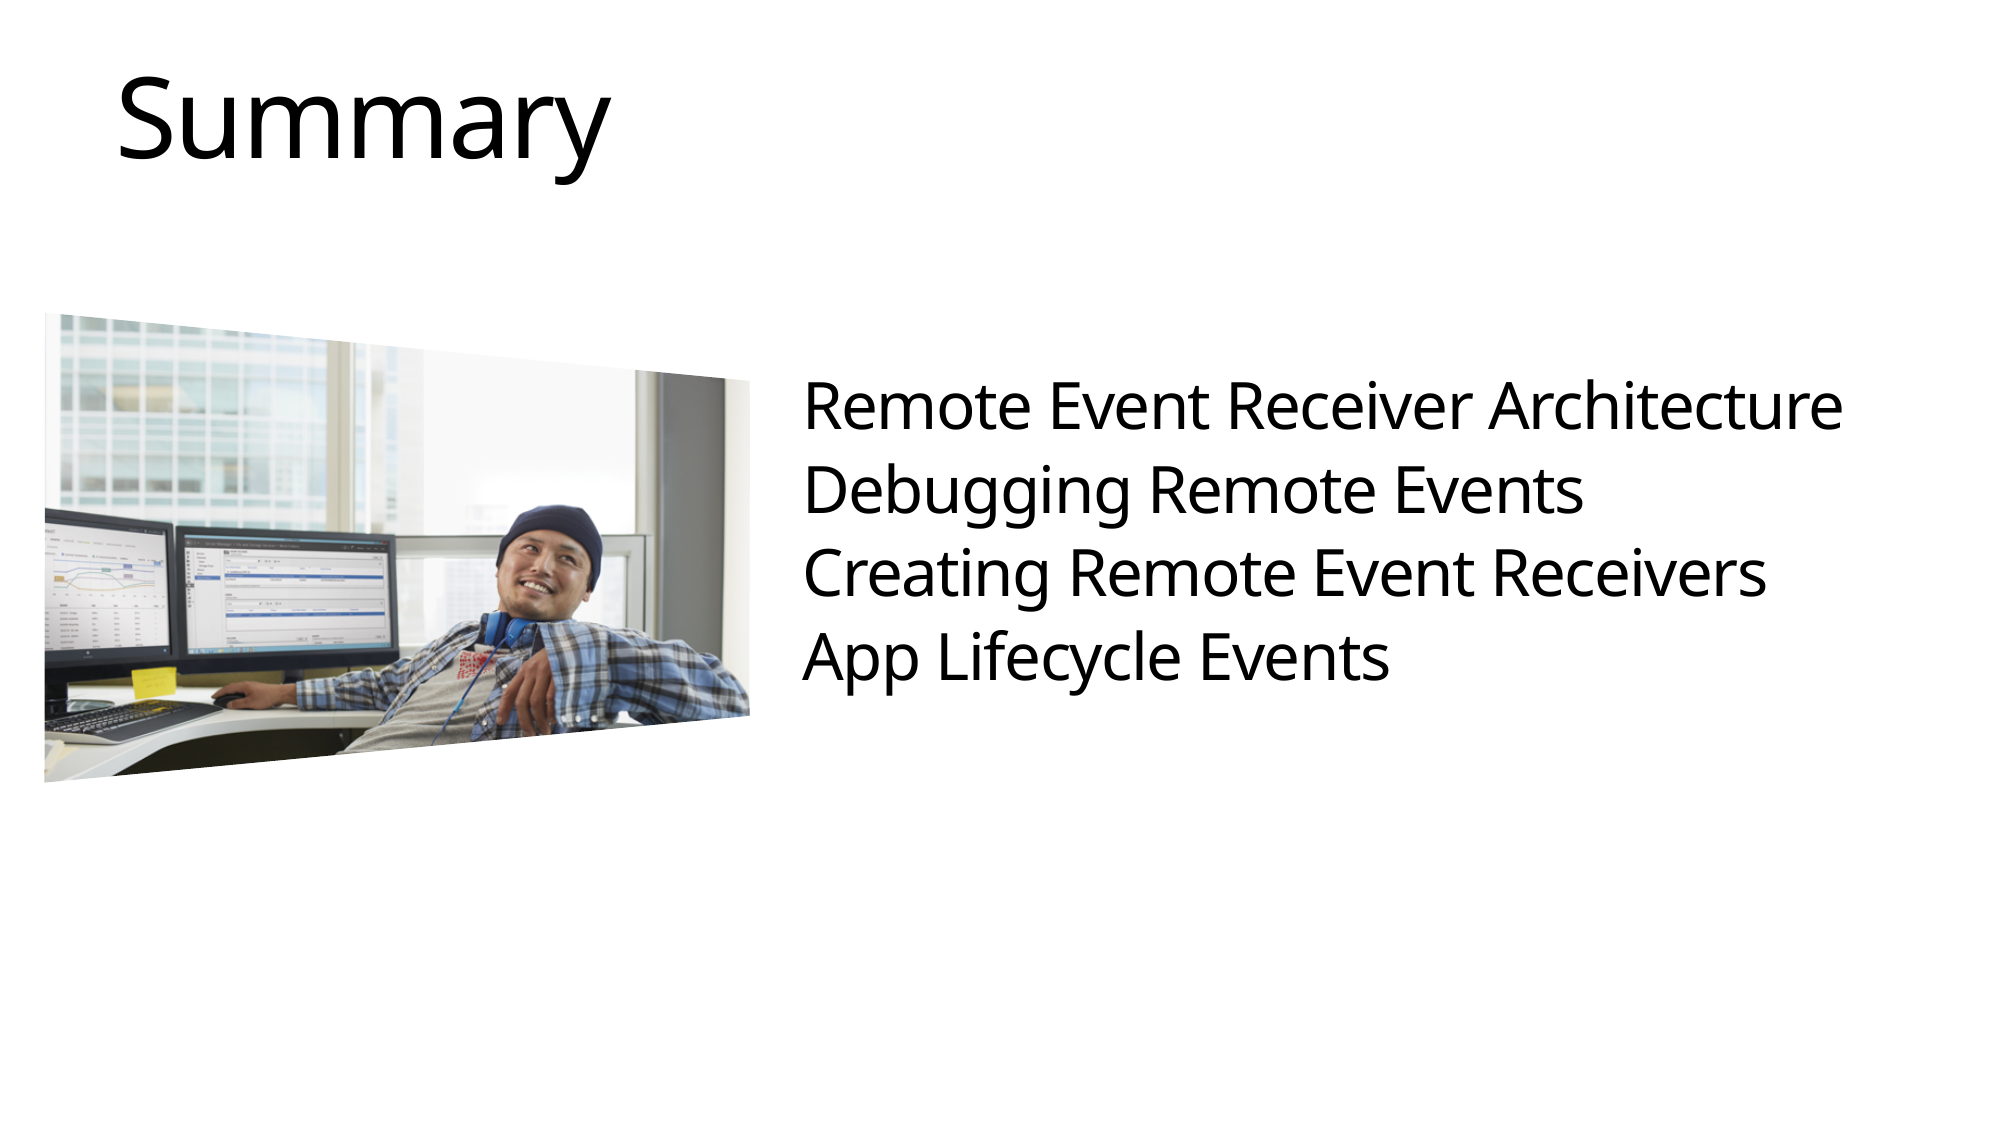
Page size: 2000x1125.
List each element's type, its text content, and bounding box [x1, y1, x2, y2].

title Summary [85, 37, 1914, 161]
picture [44, 312, 751, 783]
list Remote Event Receiver Architecture Debugging Remote Events Creating Remote Event Receivers App Lifecycle Events [772, 297, 1949, 771]
